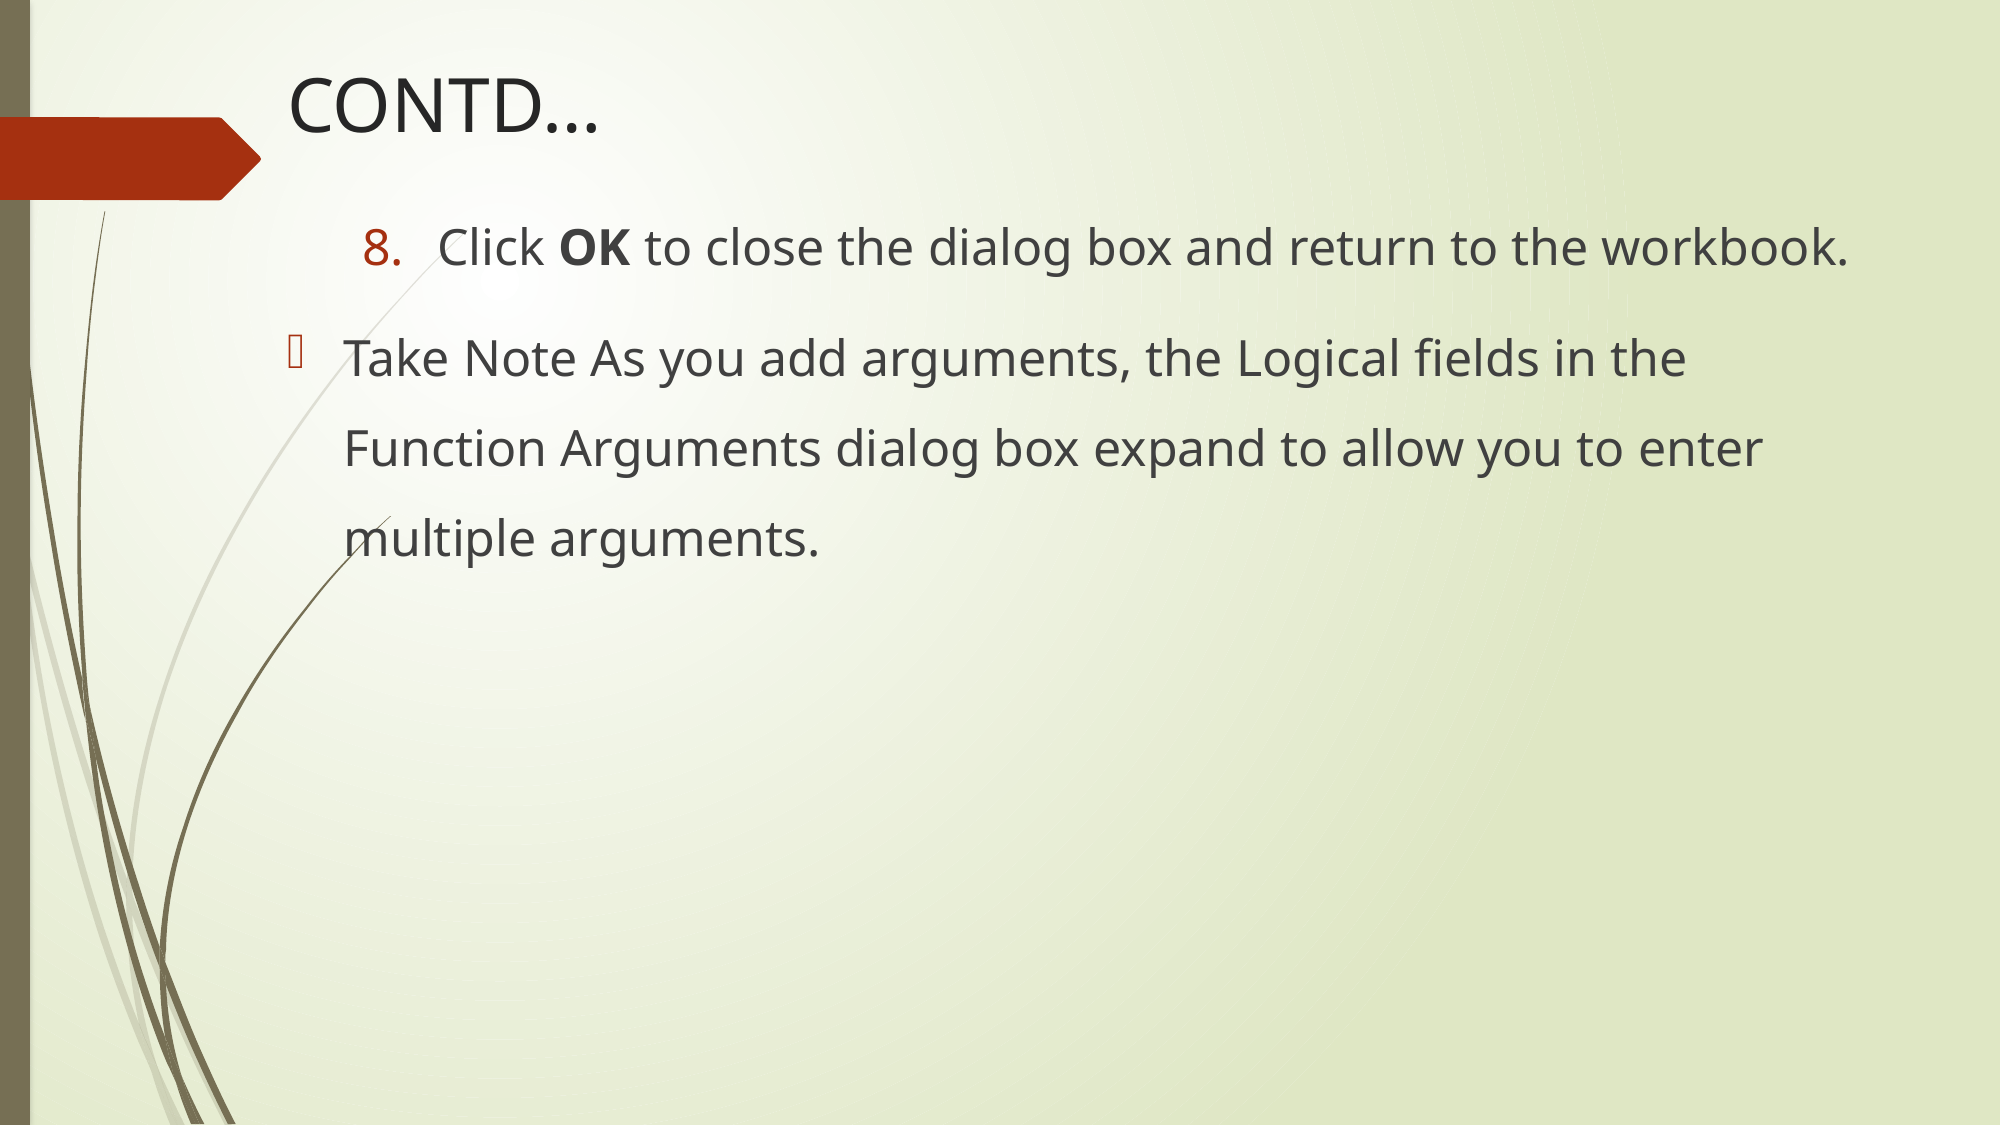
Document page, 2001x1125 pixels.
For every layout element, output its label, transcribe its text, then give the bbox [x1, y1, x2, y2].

title CONTD… [272, 50, 1888, 177]
list Click OK to close the dialog box and return to the workbook. Take Note As you add arguments, the Logical fields in the Function Arguments dialog box expand to allow you to enter multiple arguments. [272, 177, 1888, 970]
